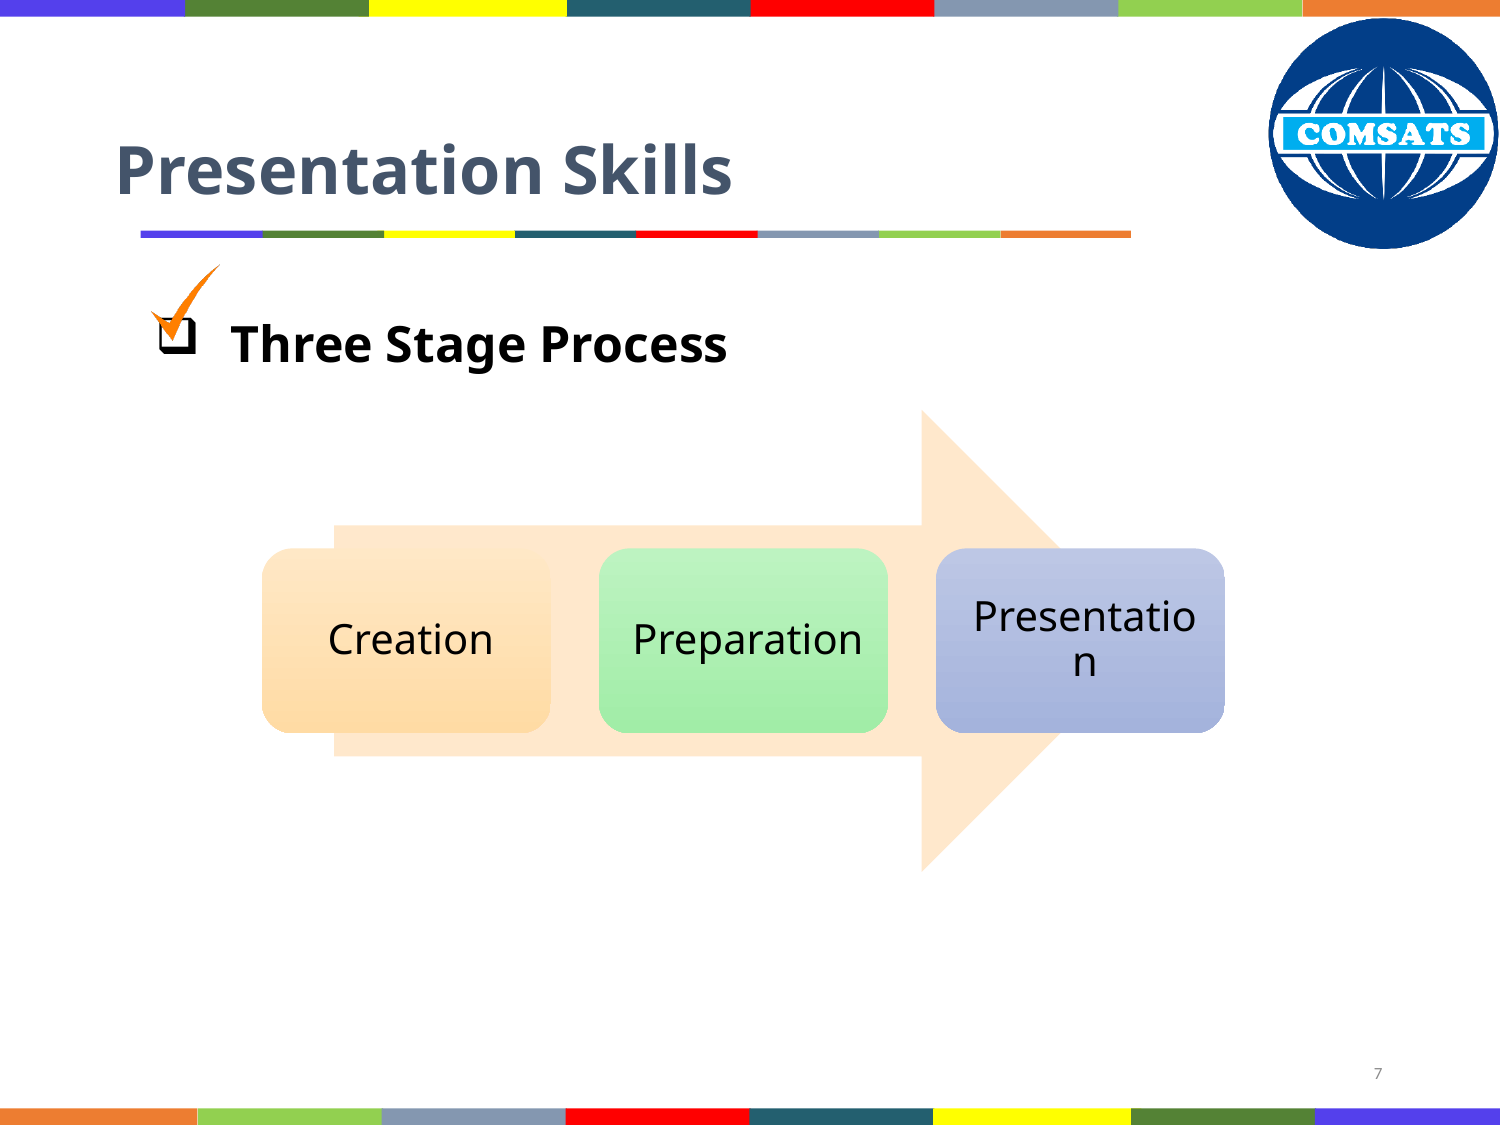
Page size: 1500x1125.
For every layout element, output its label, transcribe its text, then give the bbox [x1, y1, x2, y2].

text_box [0, 1108, 1500, 1125]
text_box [0, 0, 1500, 17]
text_box Presentation Skills [99, 120, 1122, 216]
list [261, 409, 1225, 872]
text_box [140, 230, 1131, 239]
text_box [1224, 49, 1451, 287]
picture [149, 264, 220, 341]
text_box Three Stage Process [140, 275, 1429, 381]
slide_number 7 [1060, 1042, 1398, 1103]
picture [1247, 16, 1500, 263]
